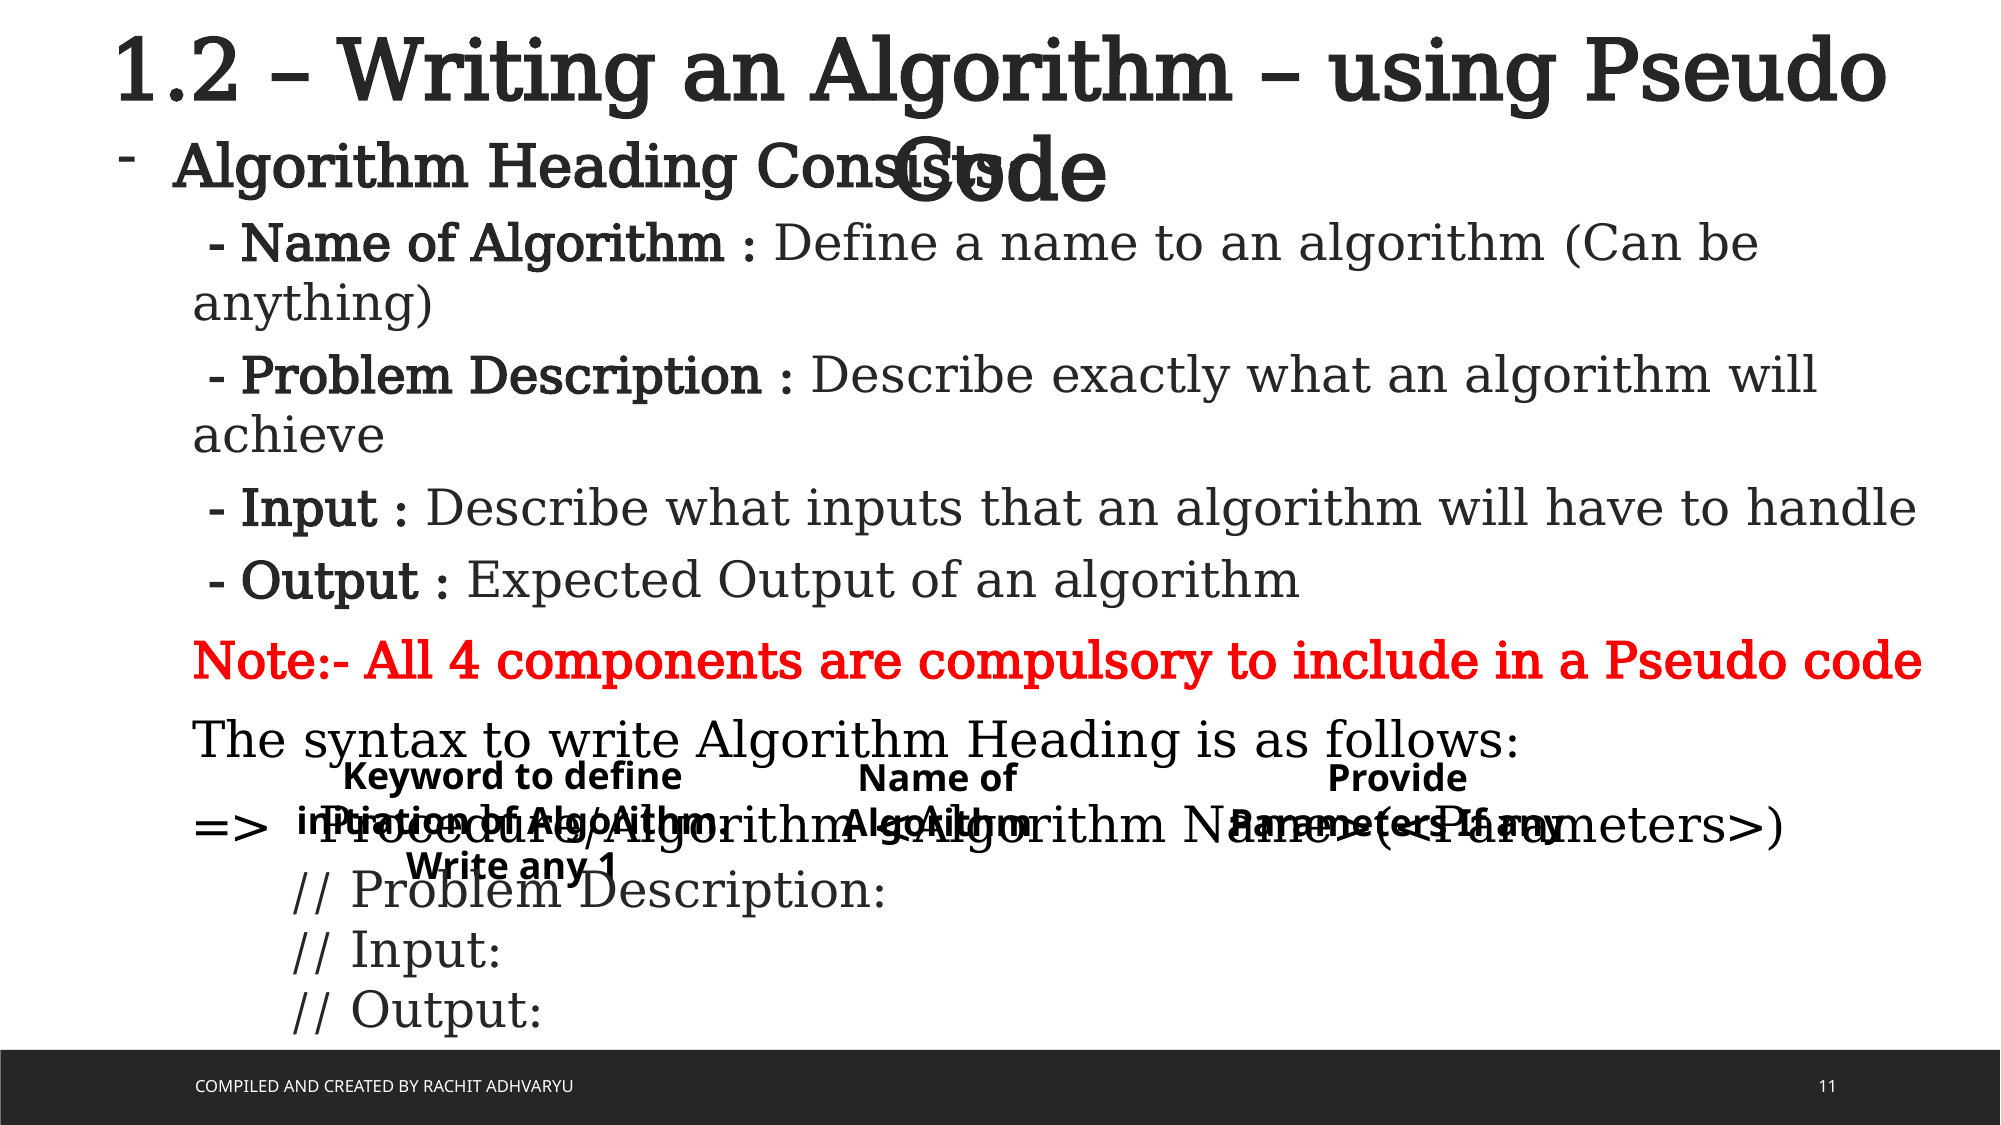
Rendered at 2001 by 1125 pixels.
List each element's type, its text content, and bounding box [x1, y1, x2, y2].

text_box // Problem Description: // Input: // Output: [274, 850, 1655, 1046]
text_box Keyword to define initiation of Algorithm. Write any 1 [274, 744, 751, 850]
slide_number 11 [1803, 1057, 1932, 1118]
text_box 1.2 – Writing an Algorithm – using Pseudo Code [0, 8, 2000, 224]
text_box Provide Parameters If any [1214, 746, 1581, 850]
footer Compiled and Created by Rachit Adhvaryu [180, 1057, 1299, 1118]
text_box Name of Algorithm [767, 746, 1107, 850]
text_box Algorithm Heading Consists: - Name of Algorithm : Define a name to an algorithm (Can be anything) - Problem Description : Describe exactly what an algorithm will achieve - Input : Describe what inputs that an algorithm will have to handle - Output : Expected Output of an algorithm Note:- All 4 components are compulsory to include in a Pseudo code The syntax to write Algorithm Heading is as follows: => Procedure/Algorithm <Algorithm Name>(<Parameters>) [102, 120, 1974, 861]
